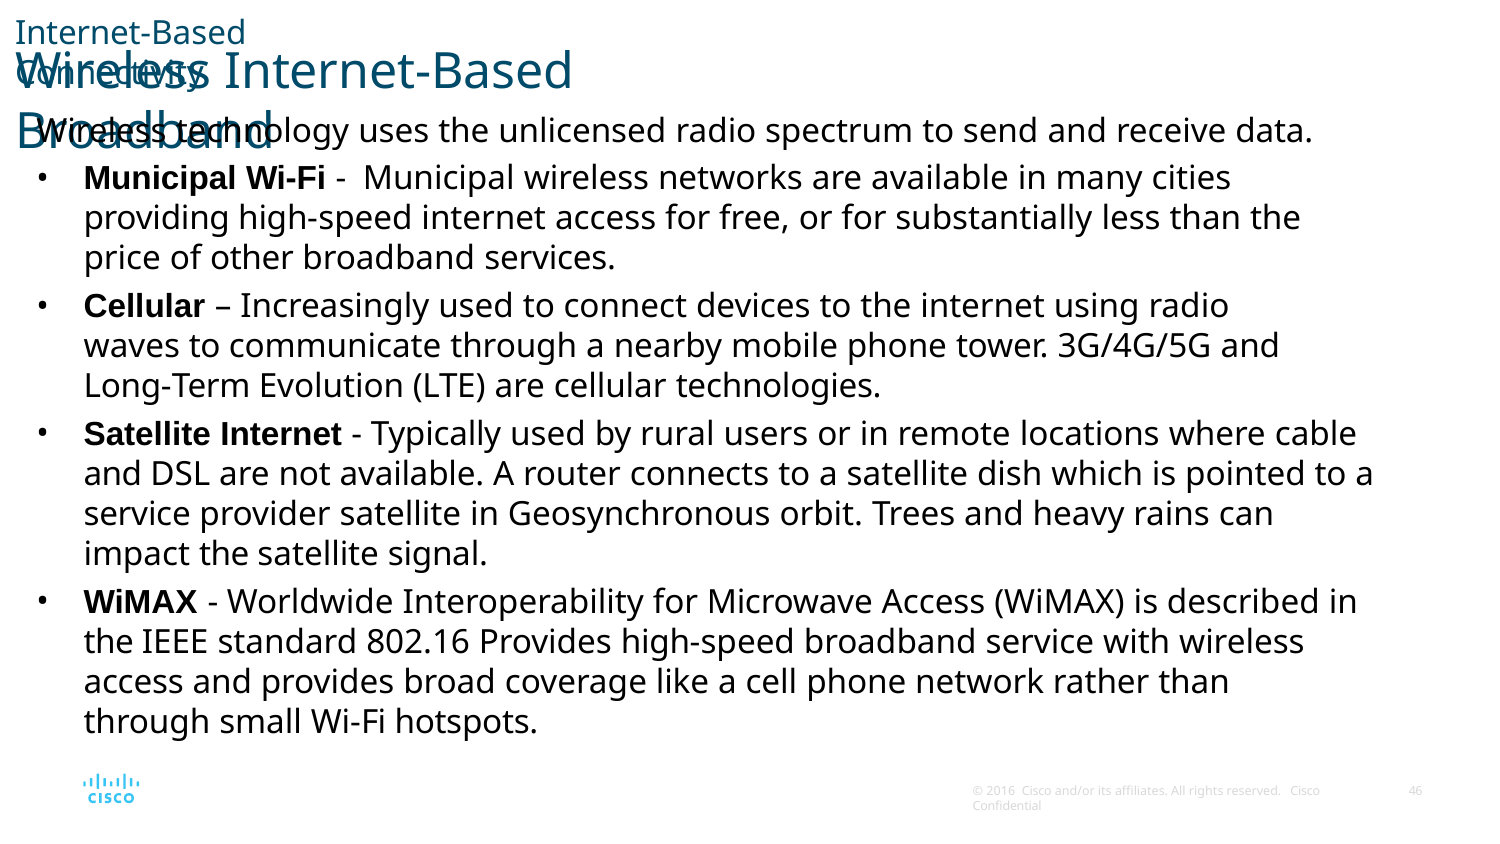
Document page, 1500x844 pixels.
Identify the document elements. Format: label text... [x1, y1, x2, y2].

footer © 2016 Cisco and/or its affiliates. All rights reserved. Cisco Confidential [970, 782, 1381, 844]
slide_number 10 [1406, 782, 1432, 844]
title Wireless Internet-Based Broadband [12, 36, 810, 180]
text_box Wireless technology uses the unlicensed radio spectrum to send and receive data. Municipal Wi-Fi - Municipal wireless networks are available in many cities providing high-speed internet access for free, or for substantially less than the price of other broadband services. Cellular – Increasingly used to connect devices to the internet using radio waves to communicate through a nearby mobile phone tower. 3G/4G/5G and Long-Term Evolution (LTE) are cellular technologies. Satellite Internet - Typically used by rural users or in remote locations where cable and DSL are not available. A router connects to a satellite dish which is pointed to a service provider satellite in Geosynchronous orbit. Trees and heavy rains can impact the satellite signal. WiMAX - Worldwide Interoperability for Microwave Access (WiMAX) is described in the IEEE standard 802.16 Provides high-speed broadband service with wireless access and provides broad coverage like a cell phone network rather than through small Wi-Fi hotspots. [34, 98, 1377, 740]
text_box Internet-Based Connectivity [12, 9, 427, 36]
